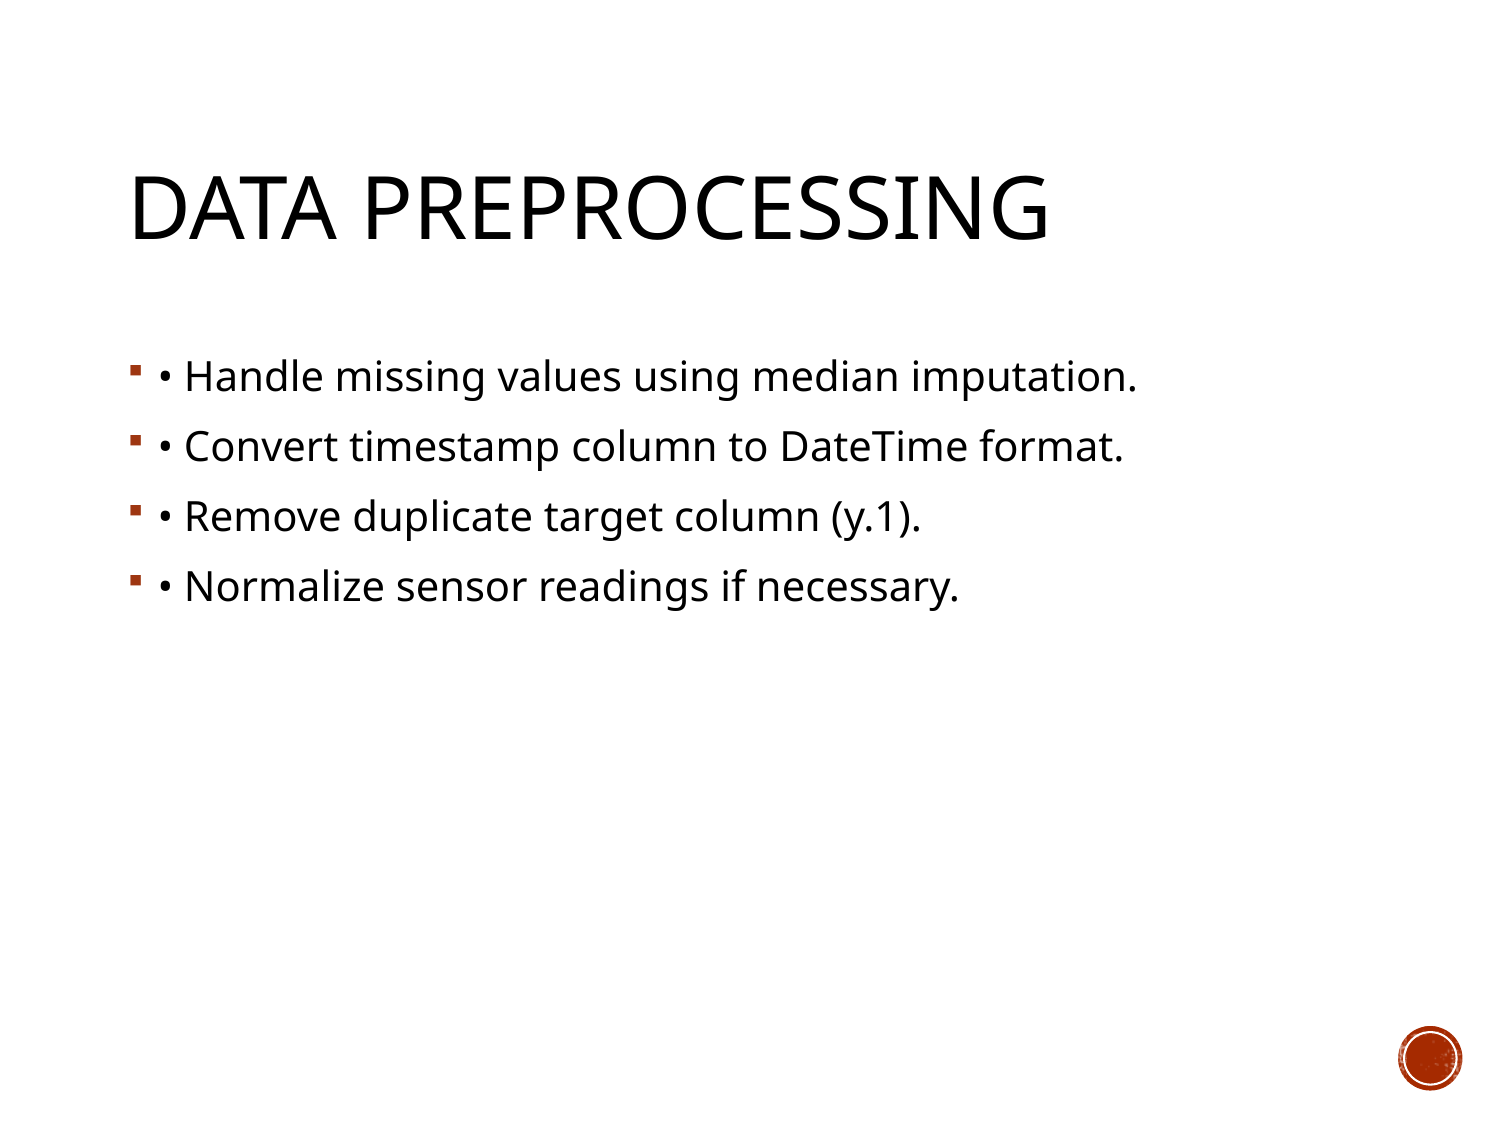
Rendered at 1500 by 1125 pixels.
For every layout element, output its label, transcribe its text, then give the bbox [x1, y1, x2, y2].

list • Handle missing values using median imputation. • Convert timestamp column to DateTime format. • Remove duplicate target column (y.1). • Normalize sensor readings if necessary. [112, 348, 1388, 1013]
title Data Preprocessing [112, 79, 1388, 344]
